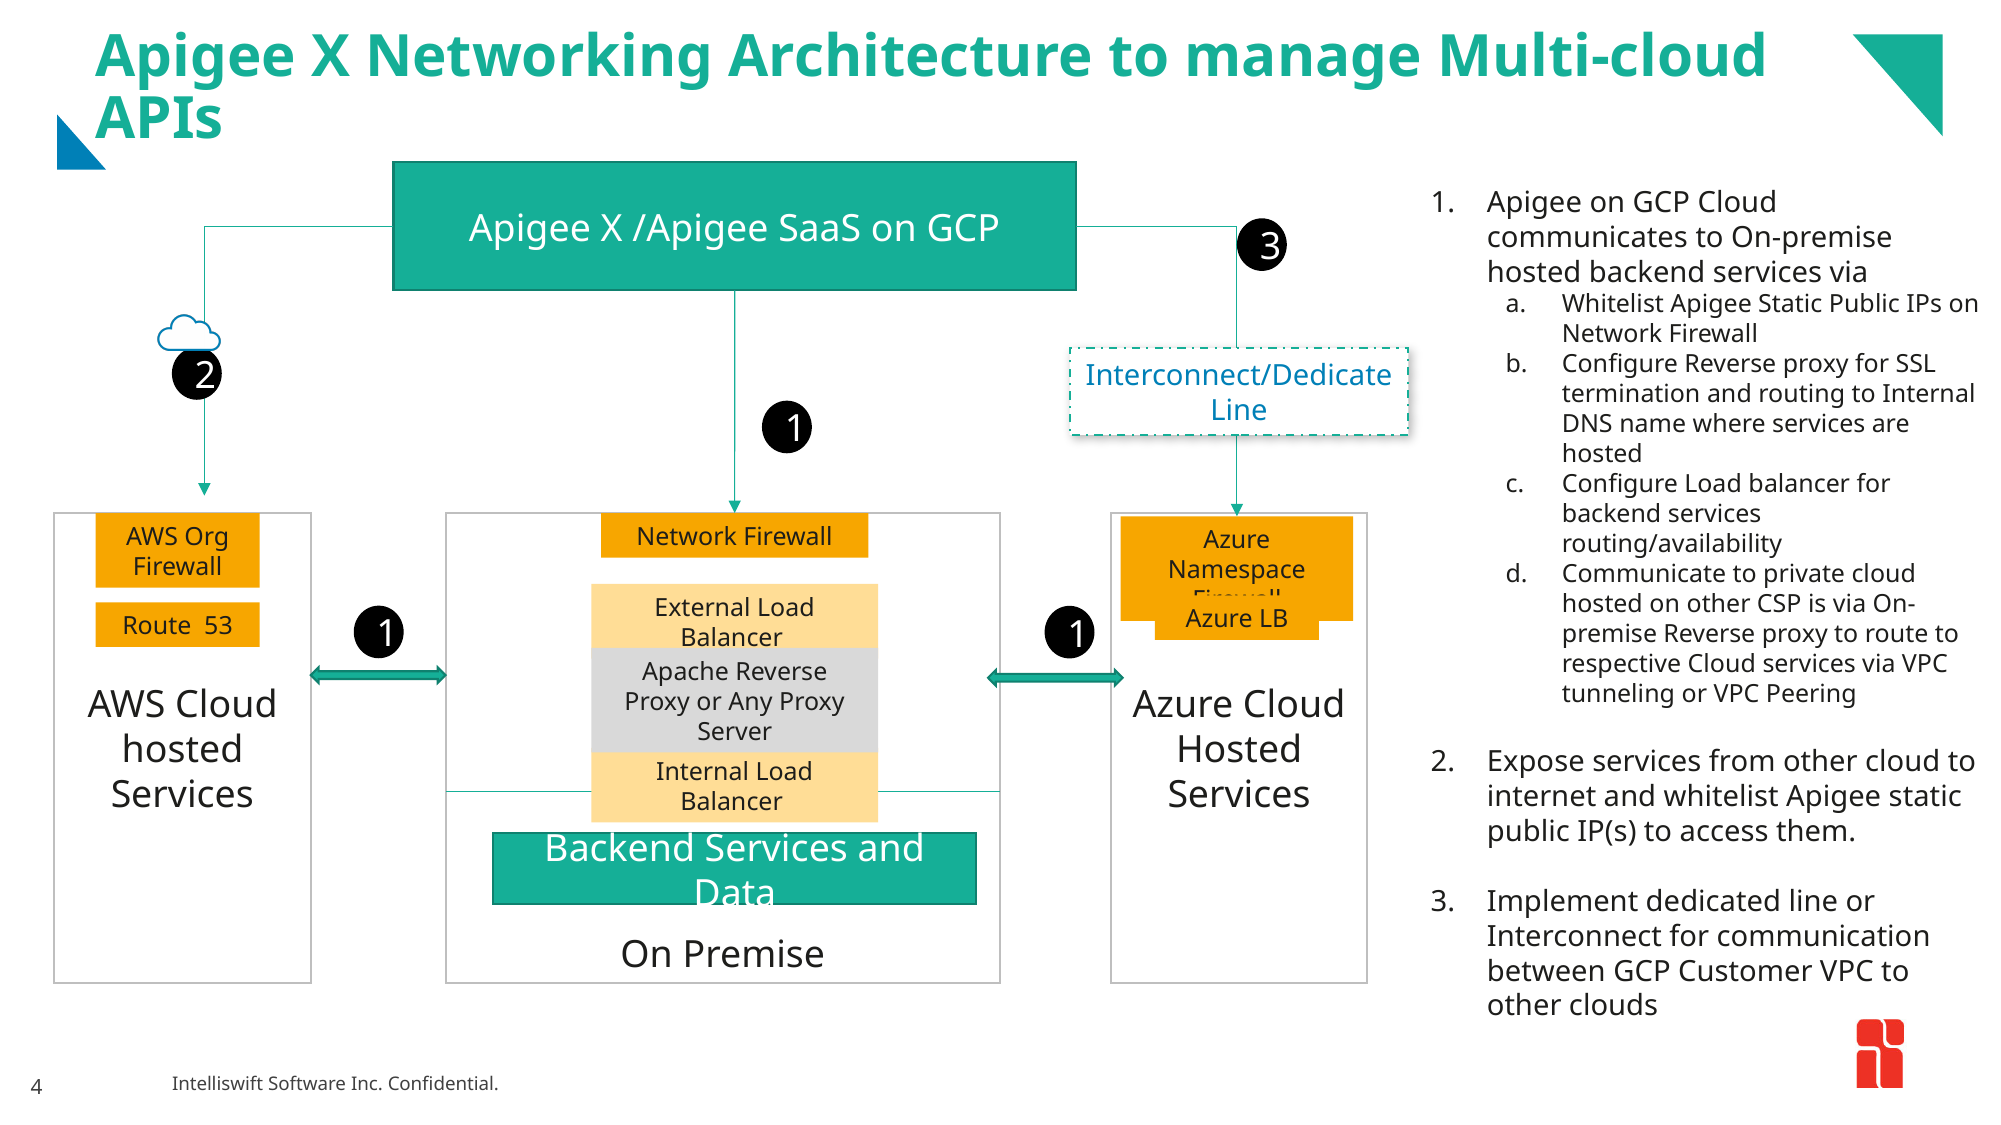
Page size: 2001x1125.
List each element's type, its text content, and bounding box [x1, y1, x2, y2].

text_box Interconnect/Dedicate Line [1237, 347, 1409, 436]
picture [154, 298, 224, 367]
title Apigee X Networking Architecture to manage Multi-cloud APIs [95, 56, 1898, 121]
text_box Route 53 [95, 602, 260, 647]
text_box AWS Cloud hosted Services [53, 512, 312, 984]
text_box Network Firewall [601, 513, 869, 558]
text_box Apigee on GCP Cloud communicates to On-premise hosted backend services via Whitelist Apigee Static Public IPs on Network Firewall Configure Reverse proxy for SSL termination and routing to Internal DNS name where services are hosted Configure Load balancer for backend services routing/availability Communicate to private cloud hosted on other CSP is via On-premise Reverse proxy to route to respective Cloud services via VPC tunneling or VPC Peering Expose services from other cloud to internet and whitelist Apigee static public IP(s) to access them. Implement dedicated line or Interconnect for communication between GCP Customer VPC to other clouds [1415, 175, 1996, 1064]
picture [1845, 1064, 1915, 1096]
text_box 3 [1237, 218, 1287, 271]
text_box Azure Cloud Hosted Services [1110, 512, 1368, 984]
text_box Internal Load Balancer [591, 792, 879, 823]
text_box Azure Namespace Firewall [1120, 516, 1354, 621]
text_box On Premise [445, 512, 1001, 984]
text_box Apigee X /Apigee SaaS on GCP [392, 161, 1077, 291]
text_box Apache Reverse Proxy or Any Proxy Server [591, 647, 879, 753]
text_box 1 [761, 400, 812, 454]
text_box Backend Services and Data [492, 832, 977, 905]
text_box 2 [171, 367, 204, 400]
text_box 1 [1044, 605, 1095, 659]
text_box Azure LB [1154, 595, 1319, 640]
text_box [204, 226, 394, 496]
text_box External Load Balancer [591, 583, 879, 647]
text_box 1 [353, 605, 404, 659]
text_box AWS Org Firewall [95, 513, 260, 588]
text_box [986, 667, 1125, 689]
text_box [1076, 226, 1237, 517]
text_box Internal Load Balancer [591, 753, 879, 791]
text_box [309, 664, 448, 686]
text_box Interconnect/Dedicate Line [1069, 347, 1076, 436]
